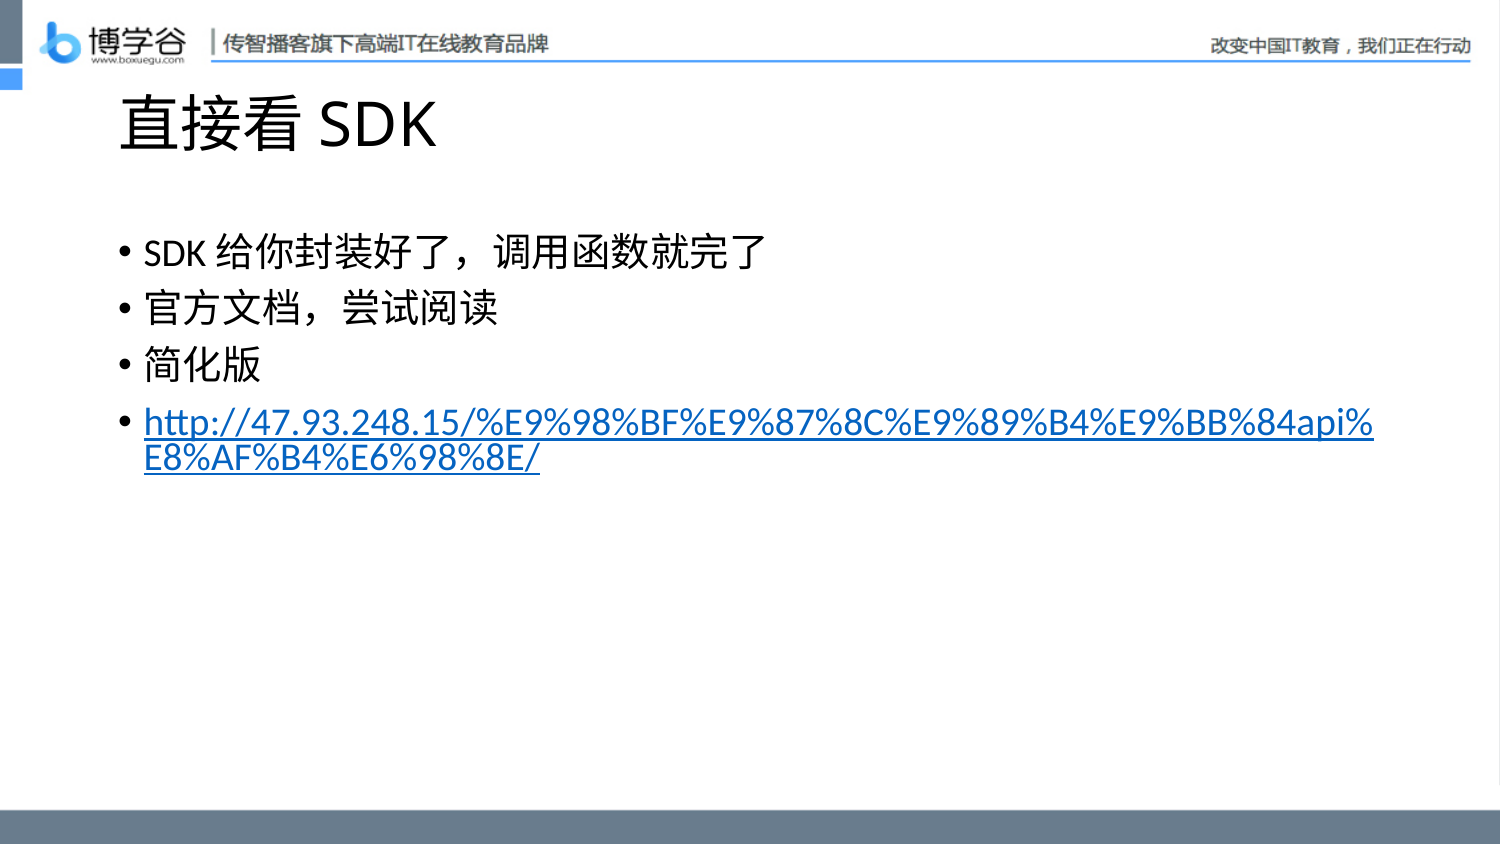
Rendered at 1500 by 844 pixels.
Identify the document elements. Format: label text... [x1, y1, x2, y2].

title 直接看SDK [103, 44, 1397, 208]
picture [0, 0, 1500, 844]
list SDK给你封装好了，调用函数就完了 官方文档，尝试阅读 简化版 http://47.93.248.15/%E9%98%BF%E9%87%8C%E9%89%B4%E9%BB%84api%E8%AF%B4%E6%98%8E/ [103, 224, 1397, 761]
